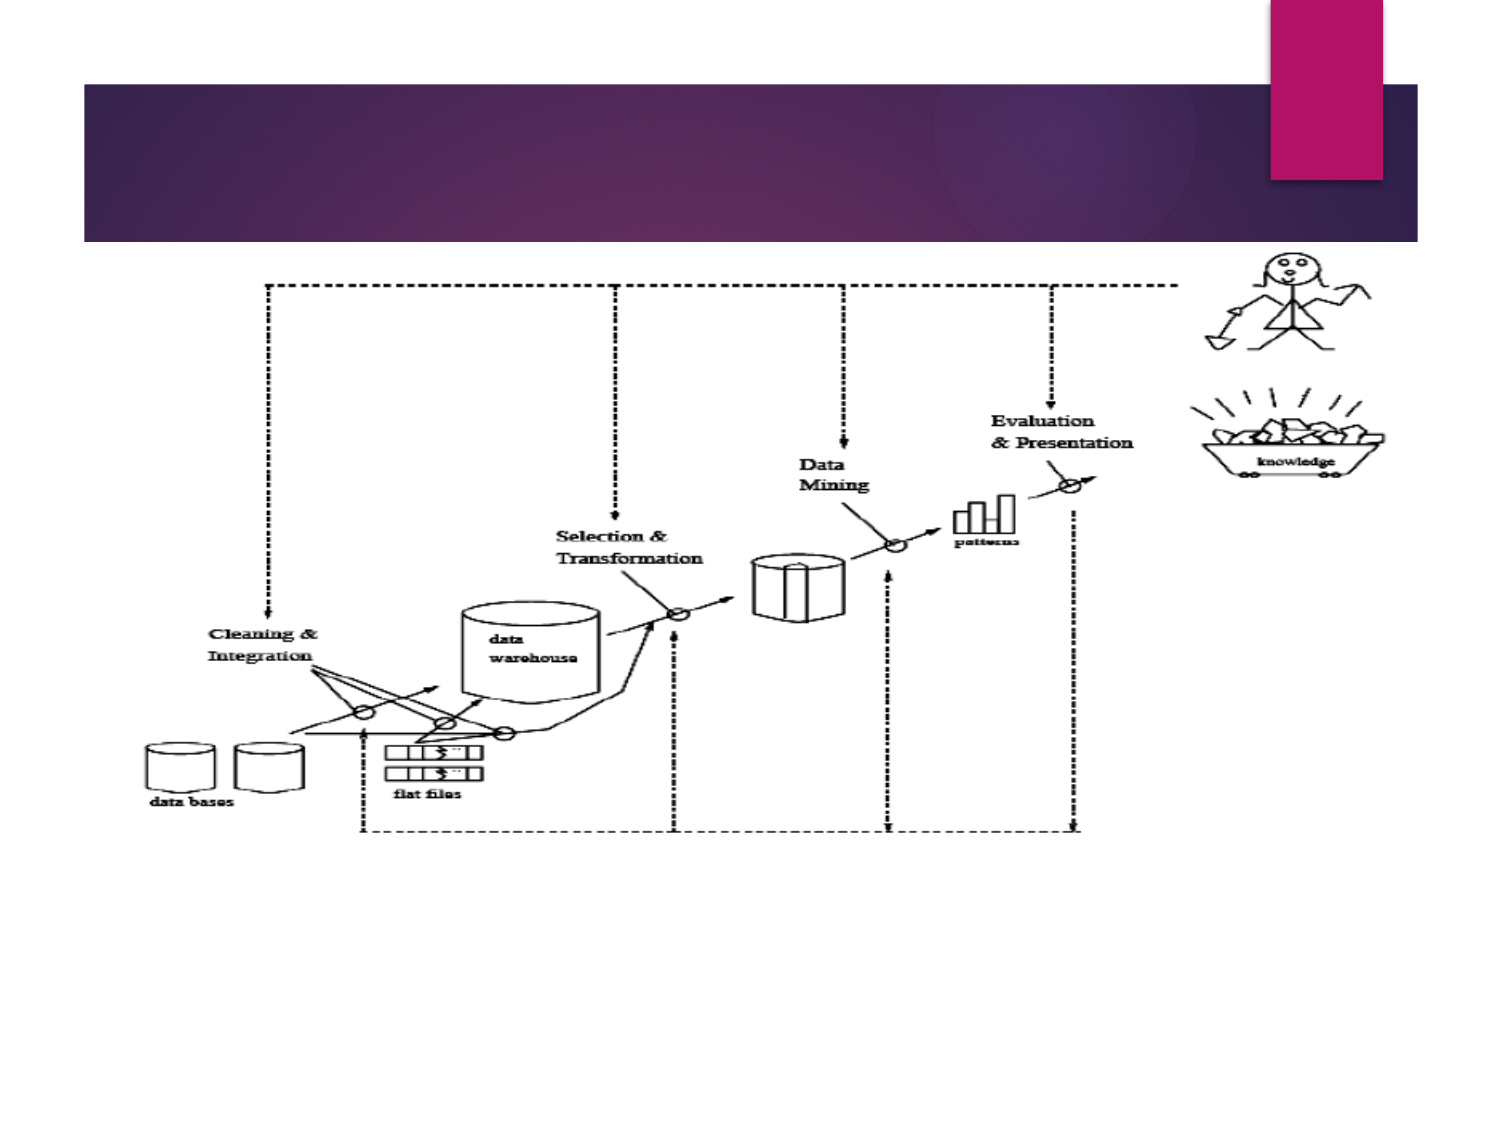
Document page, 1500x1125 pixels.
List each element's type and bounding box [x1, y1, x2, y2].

picture [74, 241, 1438, 883]
